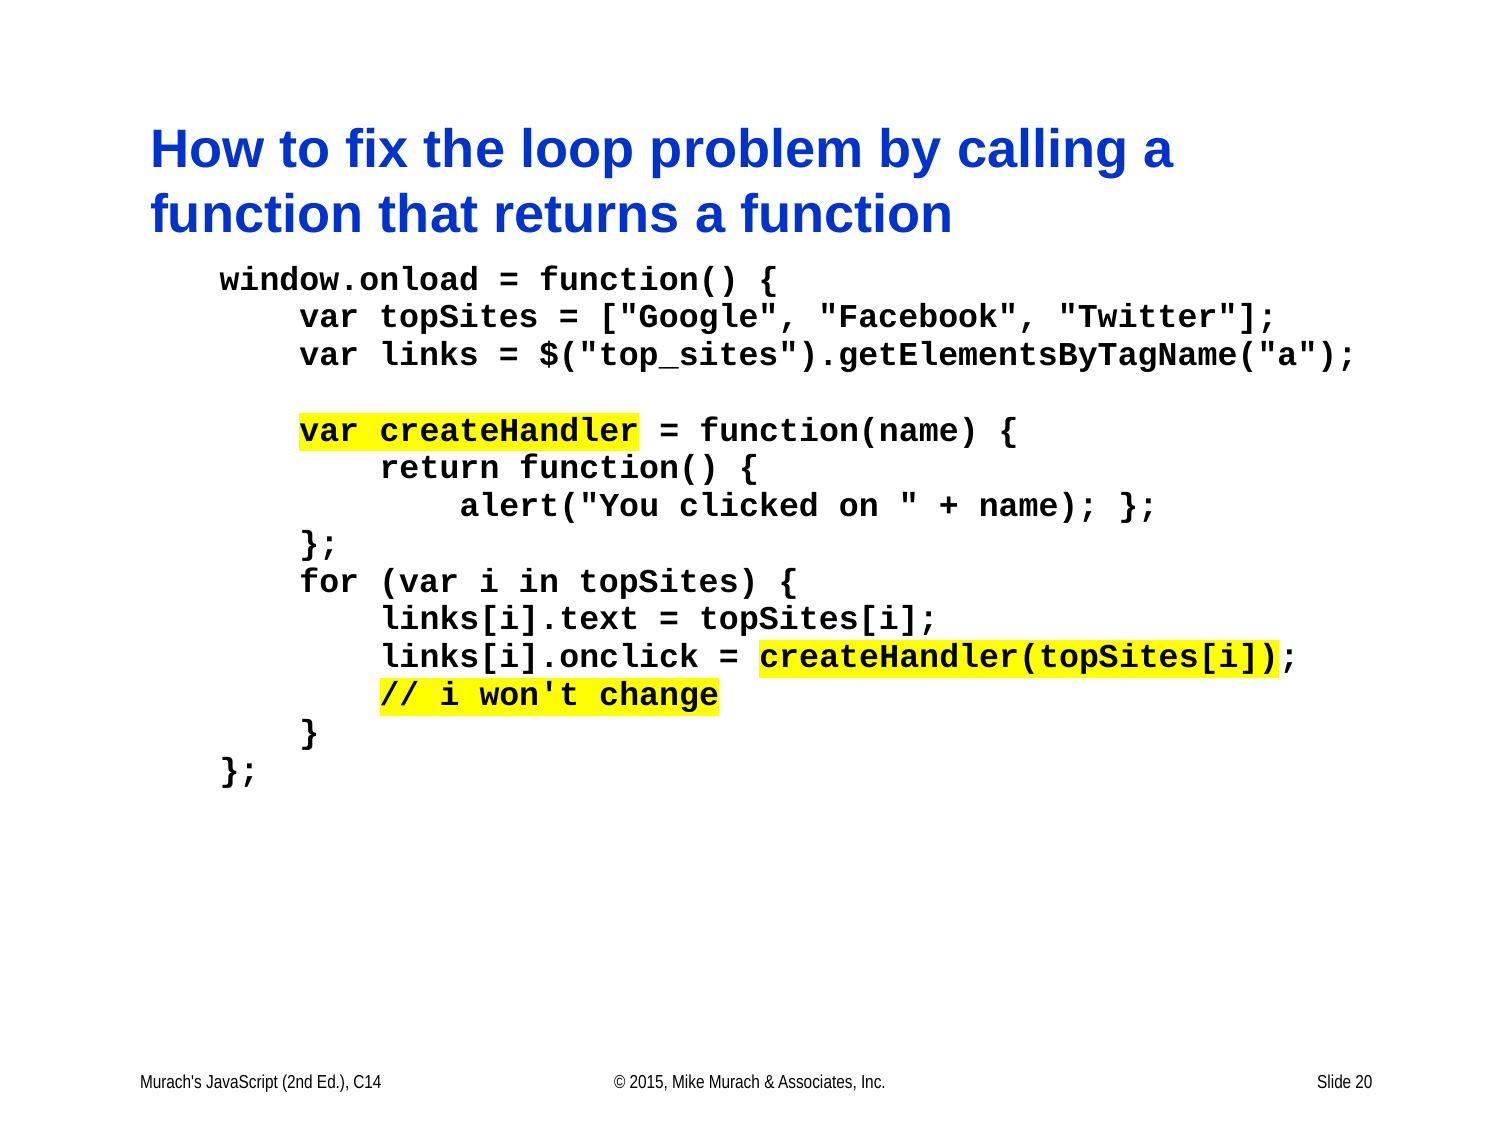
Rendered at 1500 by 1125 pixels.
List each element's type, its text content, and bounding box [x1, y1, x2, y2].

title How to fix the loop problem by calling a function that returns a function [150, 112, 1350, 244]
footer © 2015, Mike Murach & Associates, Inc. [474, 1025, 1025, 1100]
slide_number Murach's JavaScript (2nd Ed.), C14 [125, 1025, 450, 1100]
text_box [162, 262, 1361, 793]
slide_number Slide 20 [1074, 1025, 1388, 1100]
